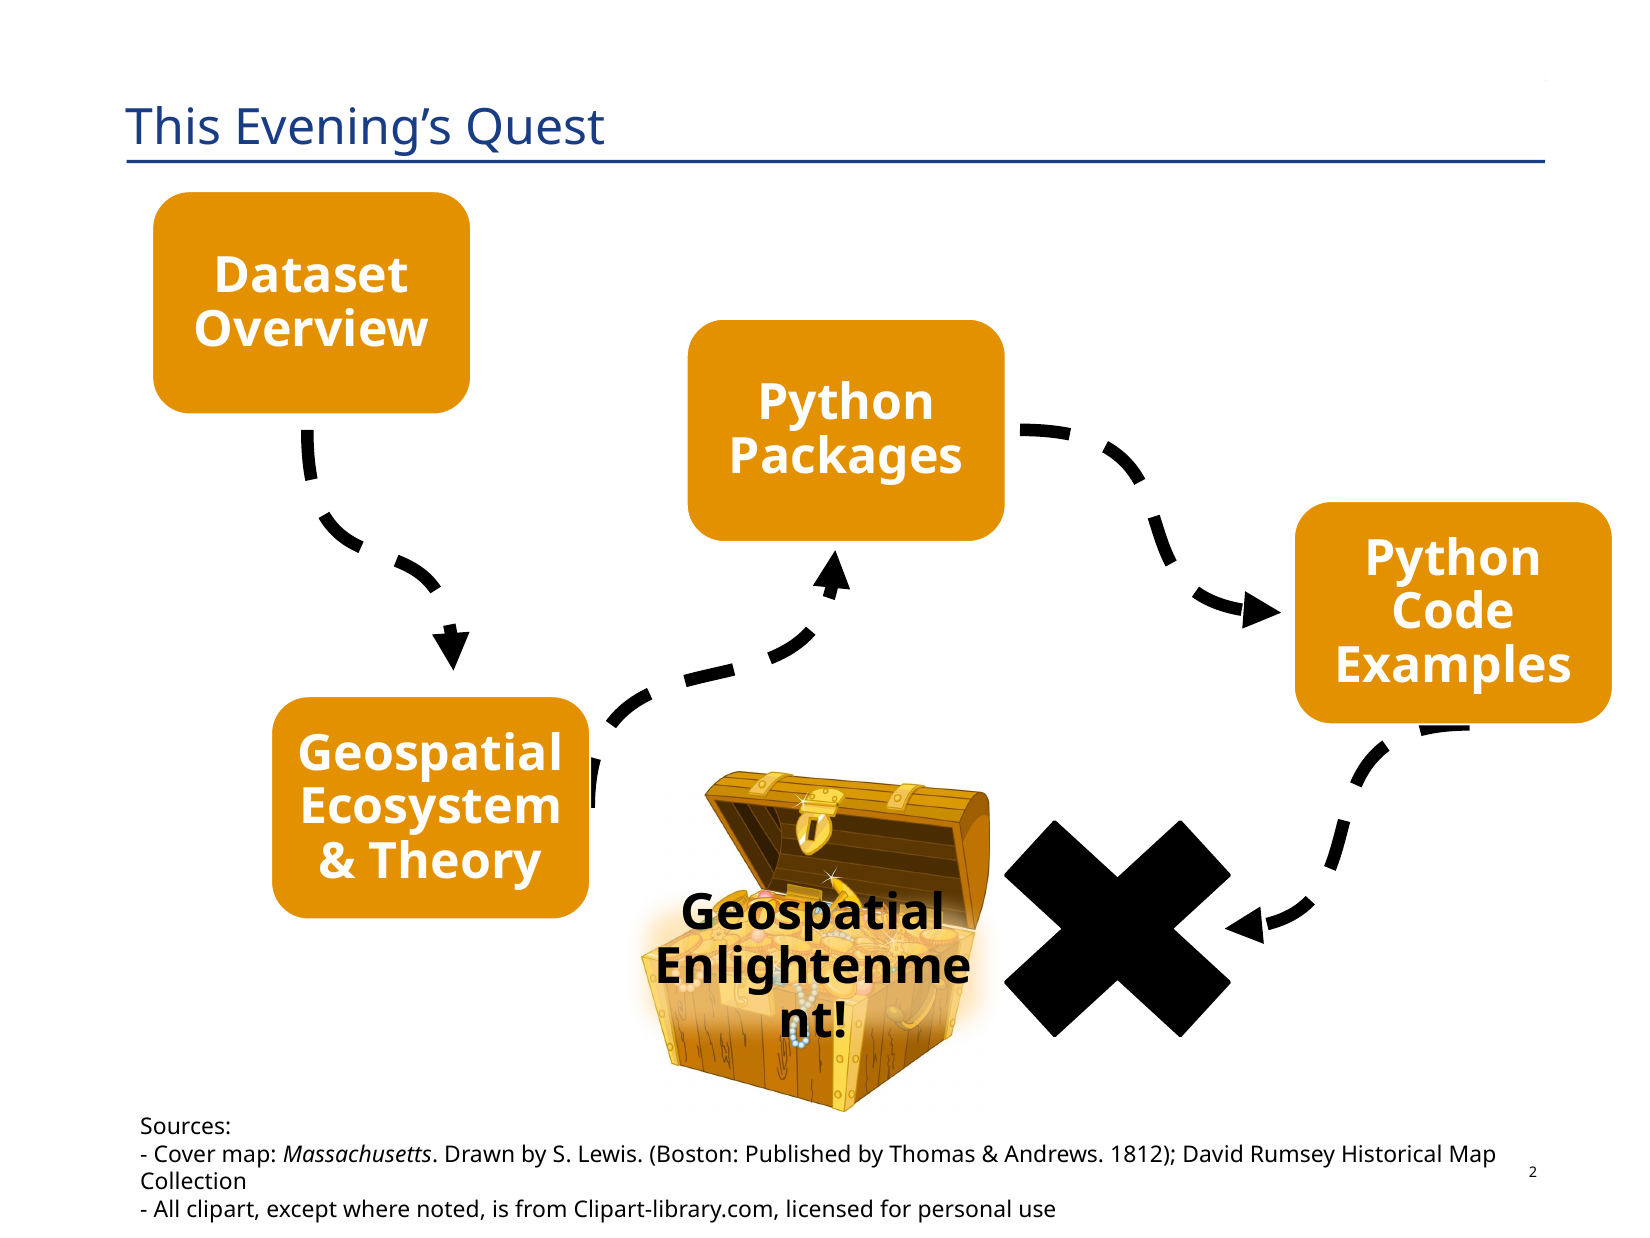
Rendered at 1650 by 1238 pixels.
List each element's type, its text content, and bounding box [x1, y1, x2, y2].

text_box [583, 555, 841, 803]
text_box Dataset Overview [151, 190, 473, 416]
slide_number 1 [1514, 1120, 1538, 1183]
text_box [1019, 429, 1282, 613]
title This Evening’s Quest [125, 0, 1545, 155]
text_box [1005, 821, 1230, 1036]
text_box Python Code Examples [1292, 500, 1614, 726]
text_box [1224, 724, 1470, 929]
text_box Python Packages [685, 317, 1007, 544]
text_box Sources: - Cover map: Massachusetts. Drawn by S. Lewis. (Boston: Published by Thomas & Andrews. 1812); David Rumsey Historical Map Collection - All clipart, except where noted, is from Clipart-library.com, licensed for personal use [125, 1104, 1514, 1230]
text_box Geospatial Ecosystem & Theory [270, 695, 592, 921]
picture [641, 771, 990, 1112]
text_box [259, 477, 501, 624]
